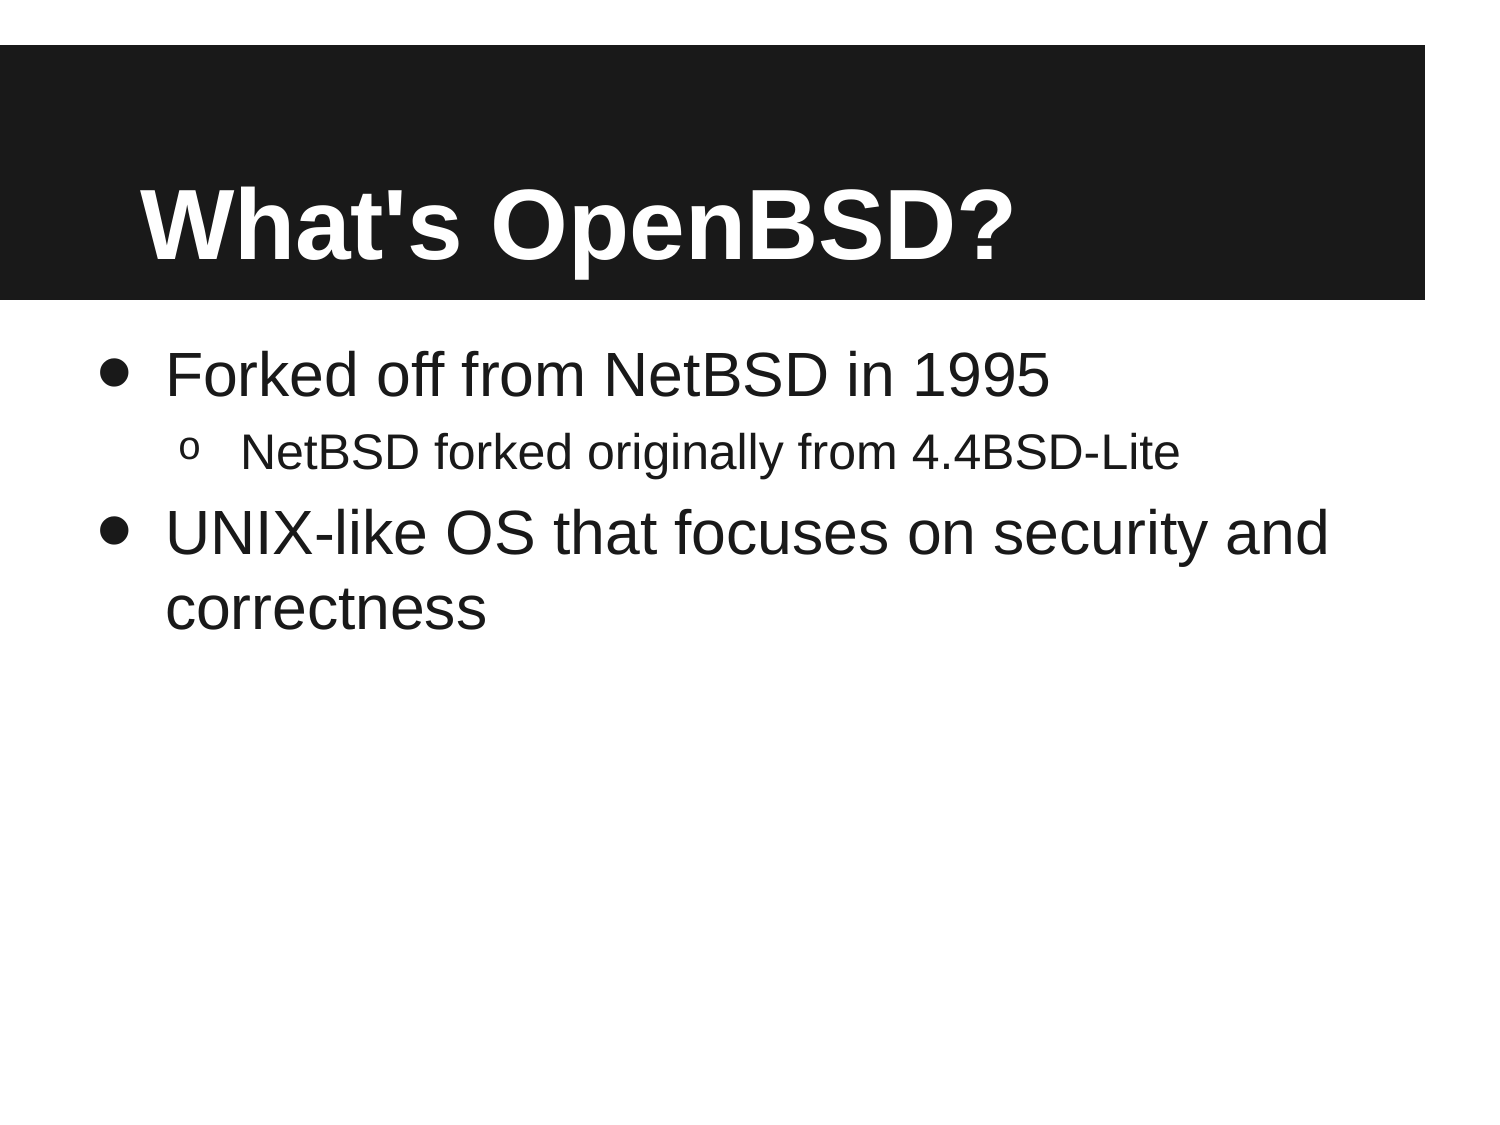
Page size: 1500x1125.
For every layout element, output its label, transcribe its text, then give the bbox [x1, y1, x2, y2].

list Forked off from NetBSD in 1995 NetBSD forked originally from 4.4BSD-Lite UNIX-like OS that focuses on security and correctness [75, 319, 1425, 1078]
title What's OpenBSD? [75, 45, 1425, 295]
